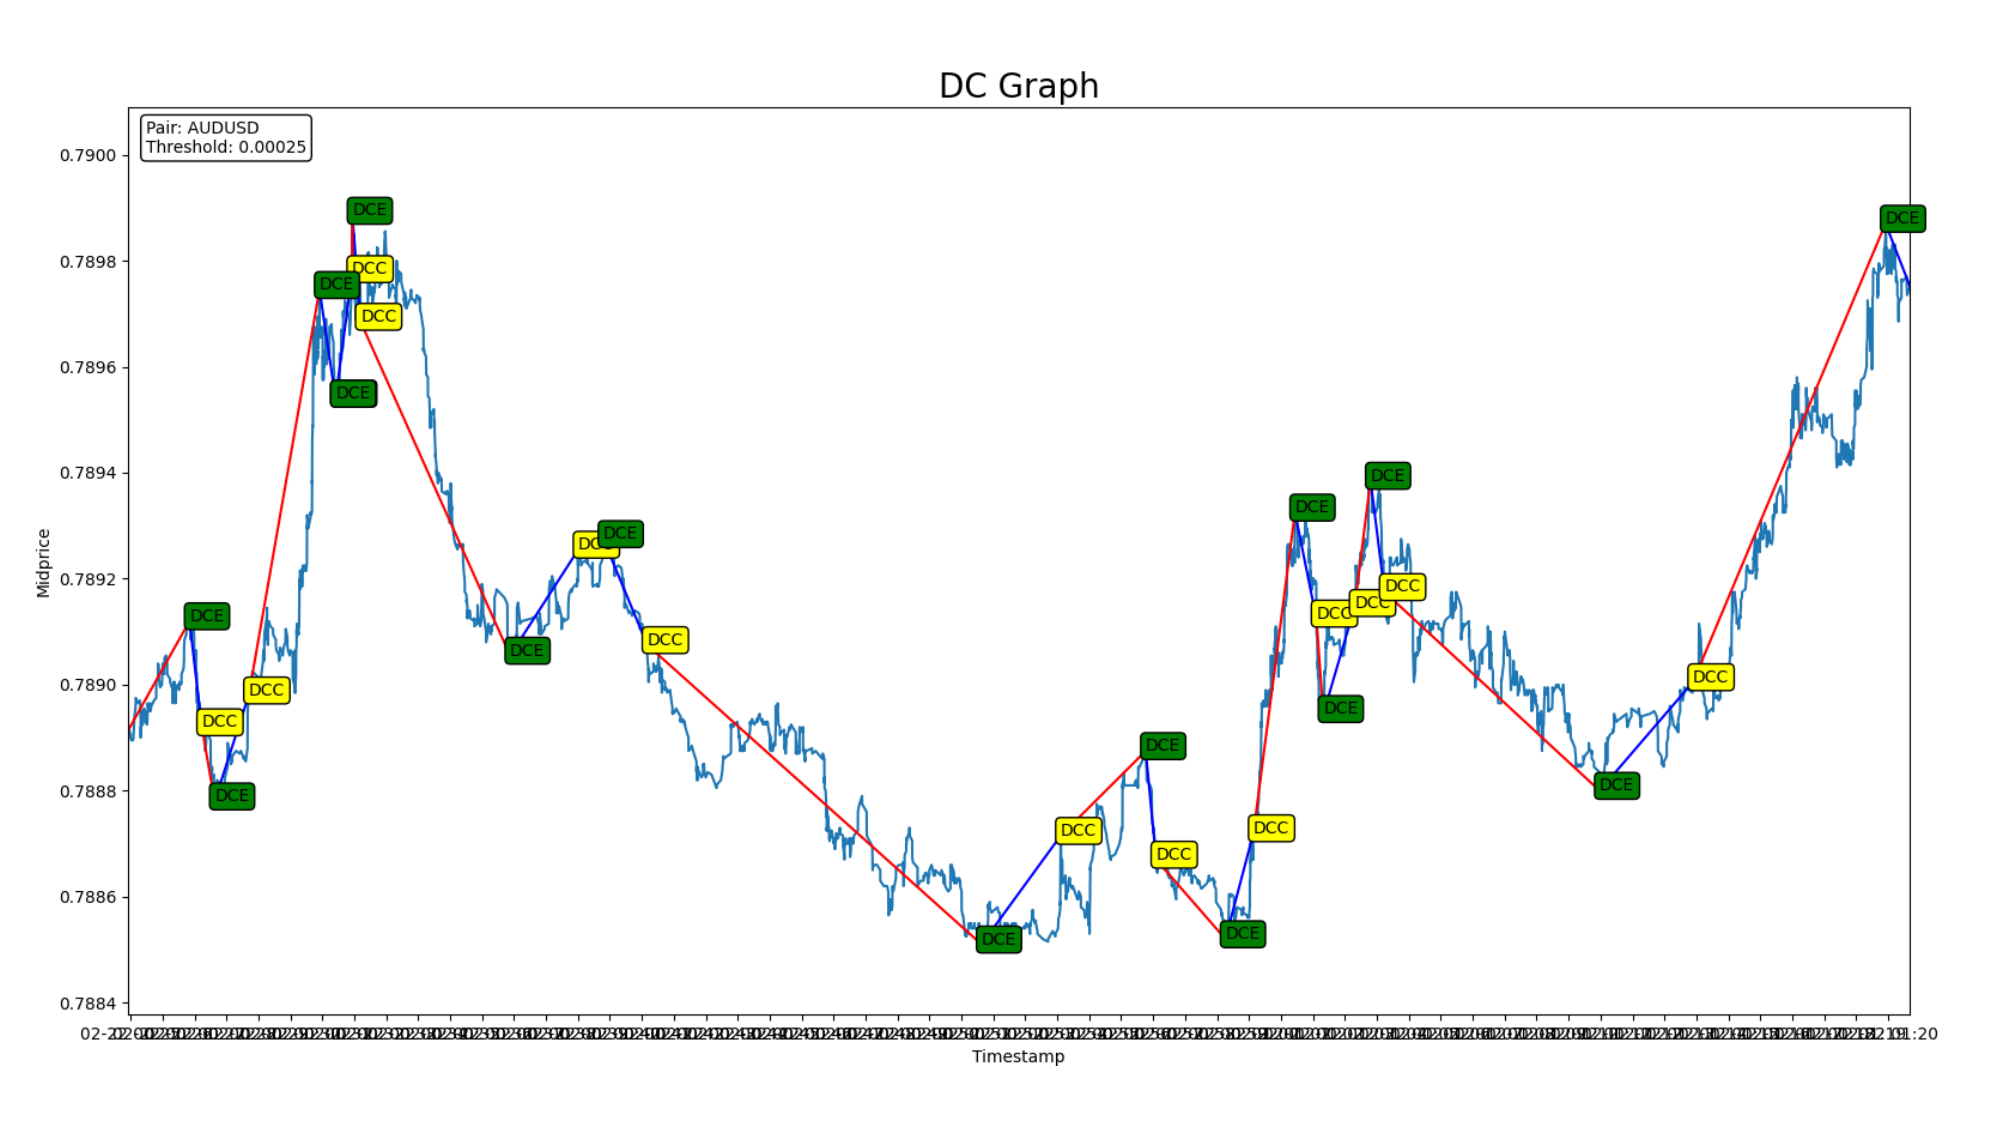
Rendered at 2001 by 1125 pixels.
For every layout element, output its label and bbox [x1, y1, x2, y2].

picture [0, 45, 1972, 1066]
